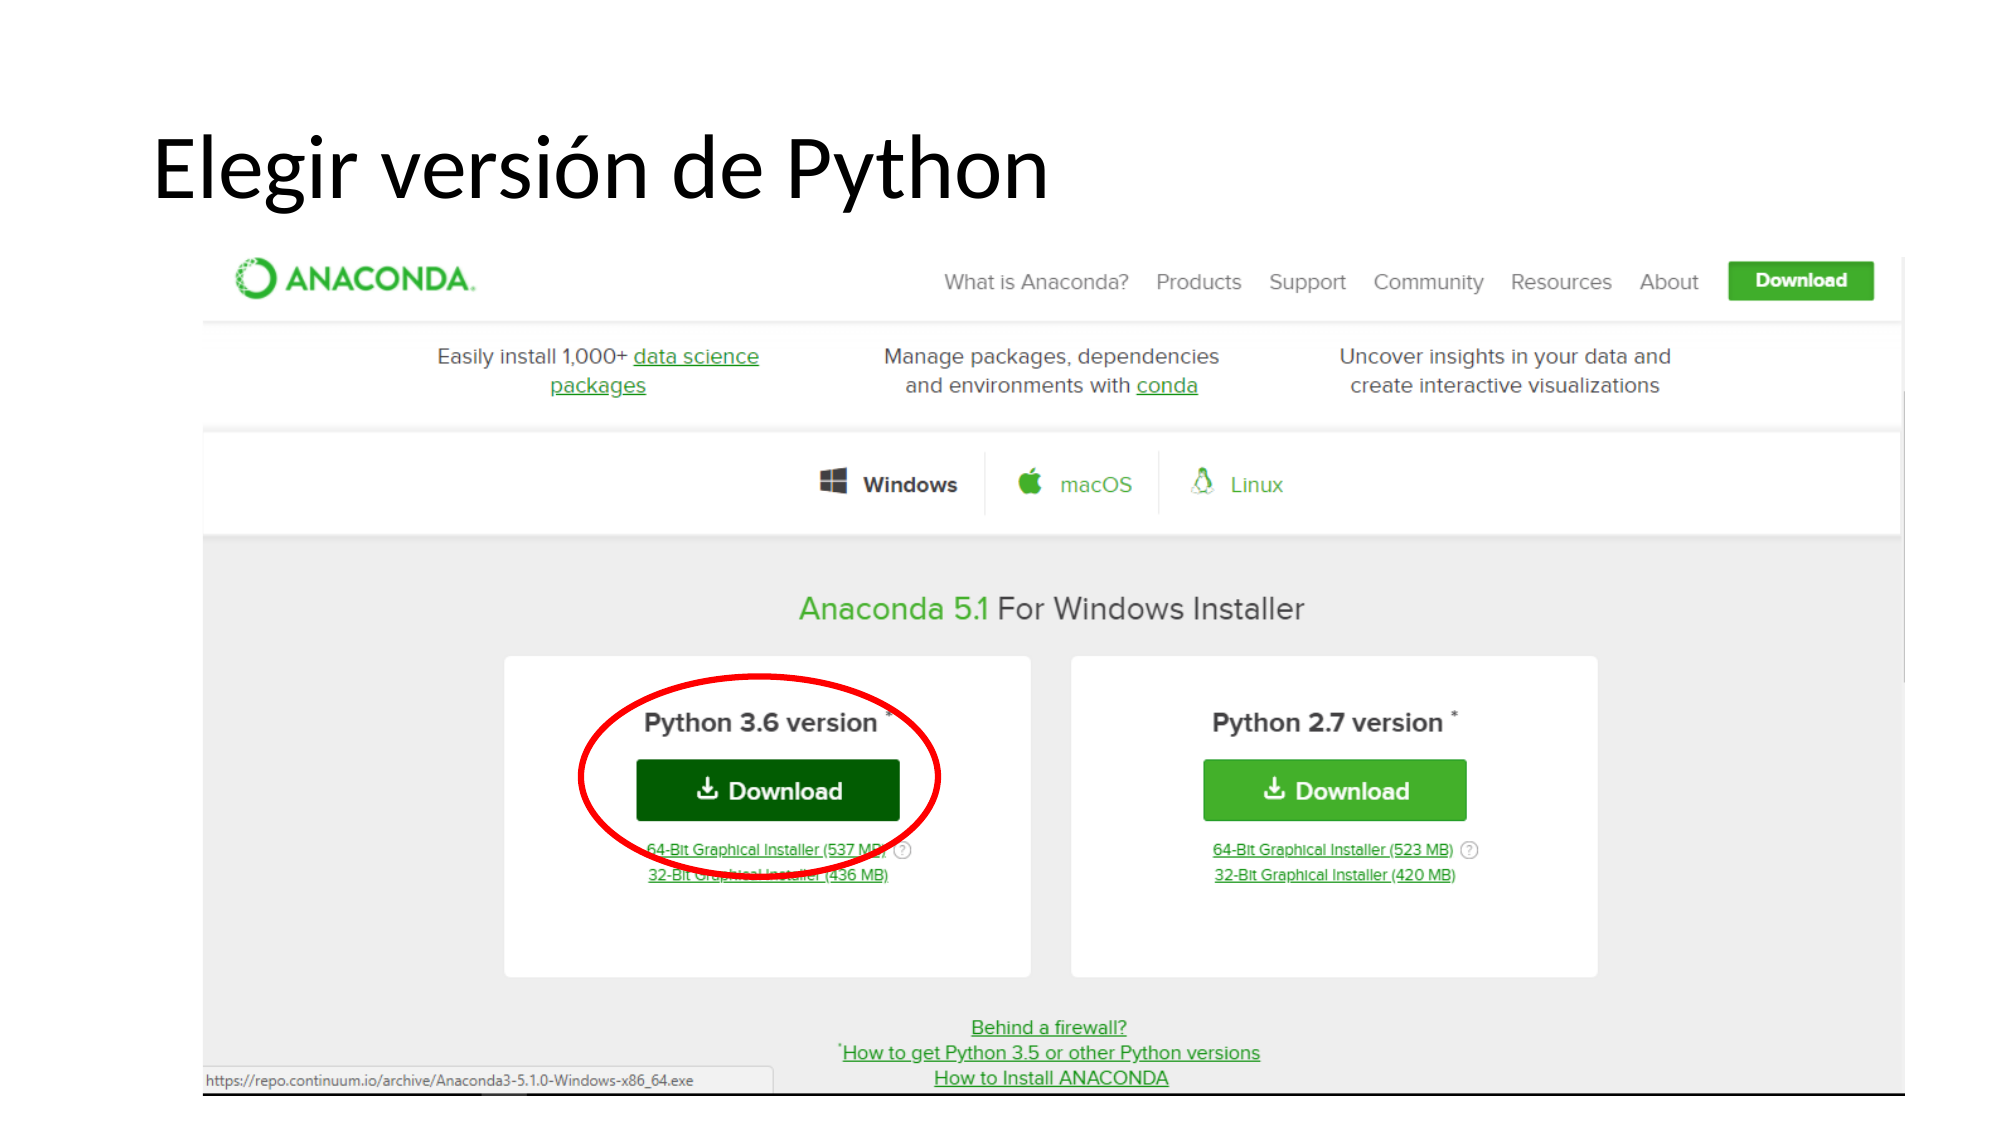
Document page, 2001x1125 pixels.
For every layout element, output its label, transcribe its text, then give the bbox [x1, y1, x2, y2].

picture [202, 257, 1906, 1096]
title Elegir versión de Python [137, 59, 1863, 278]
